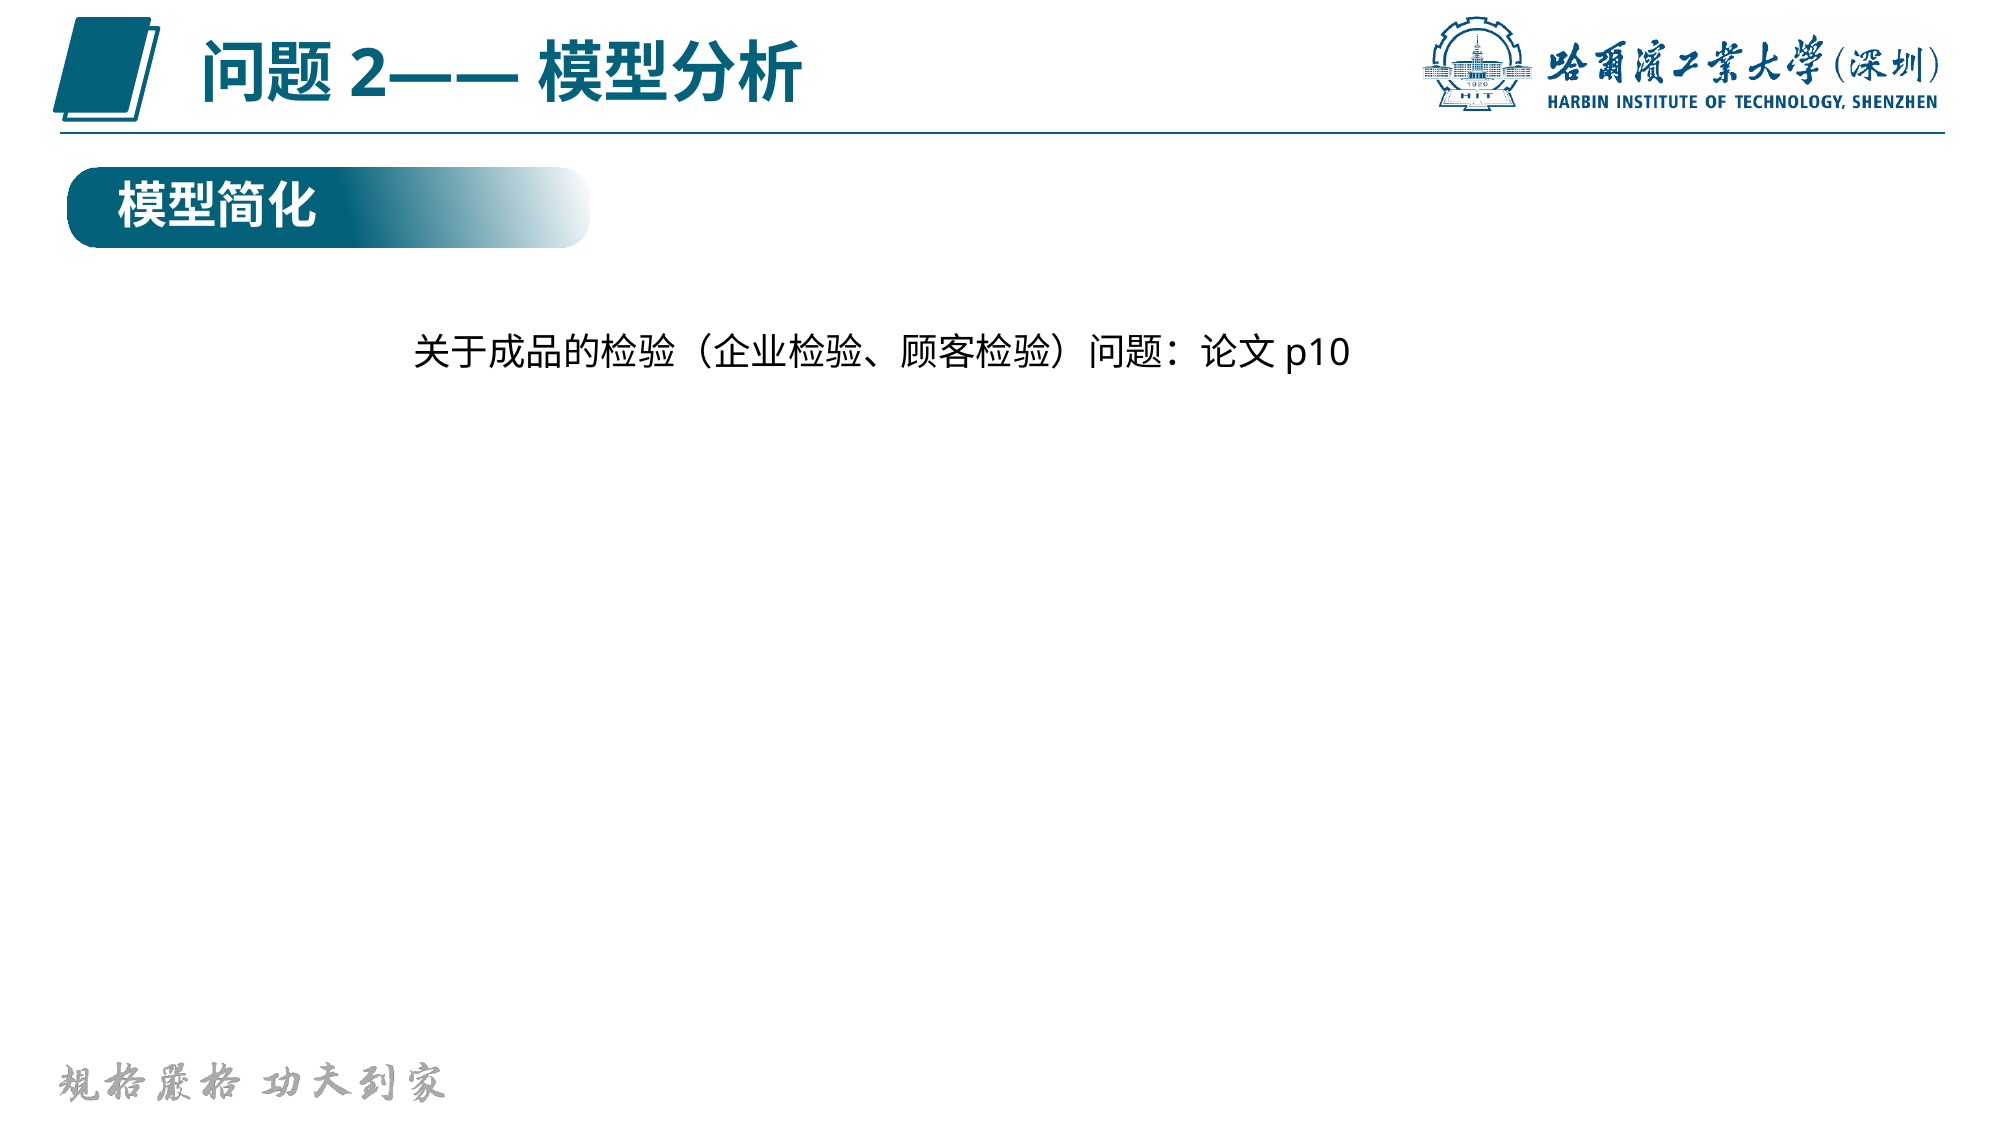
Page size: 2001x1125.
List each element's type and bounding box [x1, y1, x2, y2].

picture [1414, 11, 1949, 119]
text_box [38, 19, 1945, 1118]
